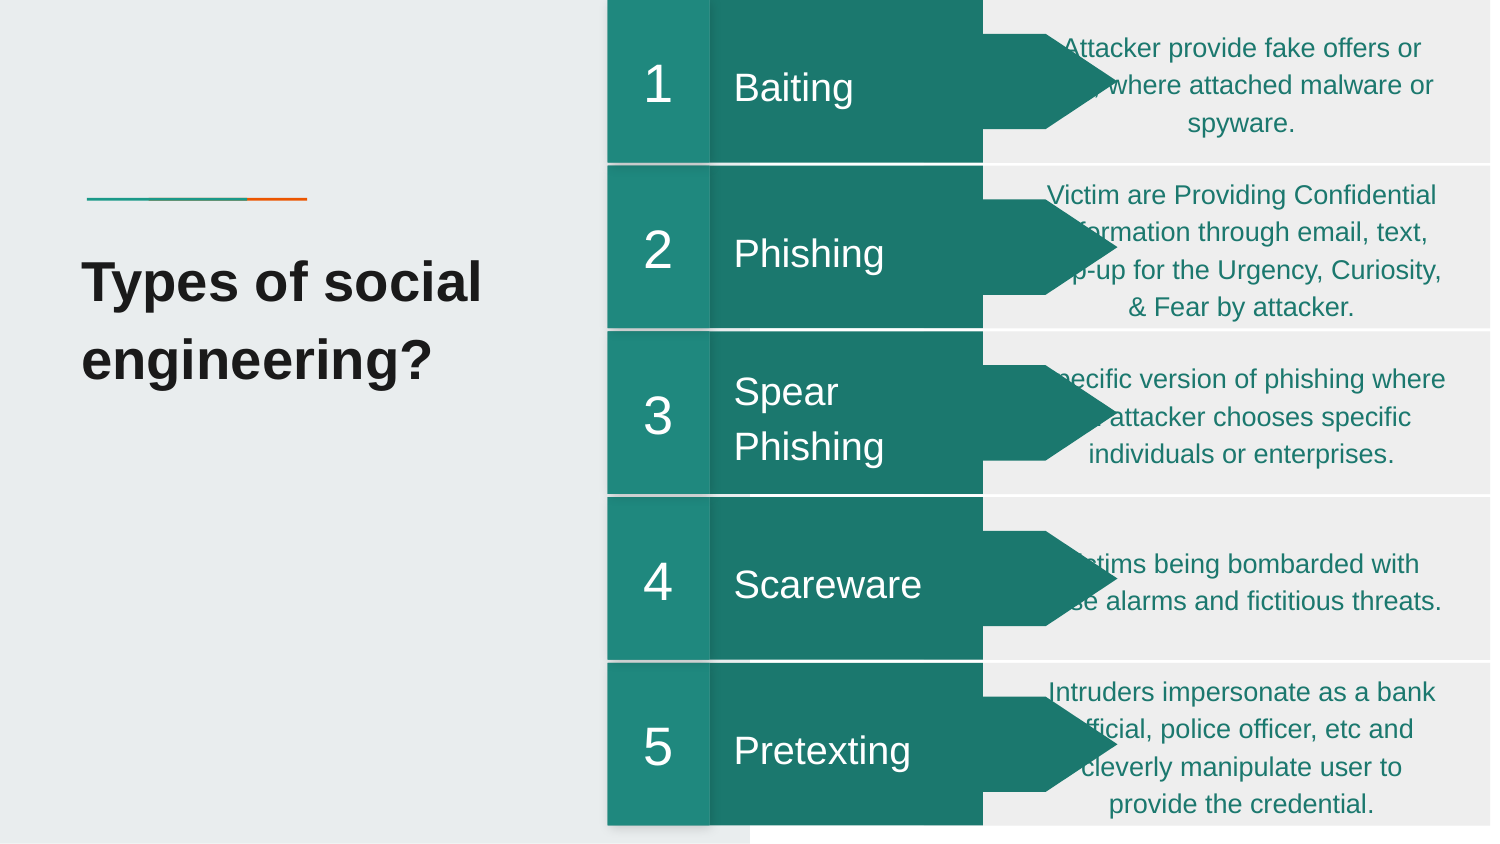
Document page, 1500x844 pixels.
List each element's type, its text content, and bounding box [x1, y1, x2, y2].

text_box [607, 0, 1491, 164]
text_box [607, 503, 1491, 661]
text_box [607, 337, 1491, 495]
title Types of social engineering? [66, 220, 602, 498]
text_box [607, 669, 1491, 826]
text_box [607, 171, 1491, 329]
